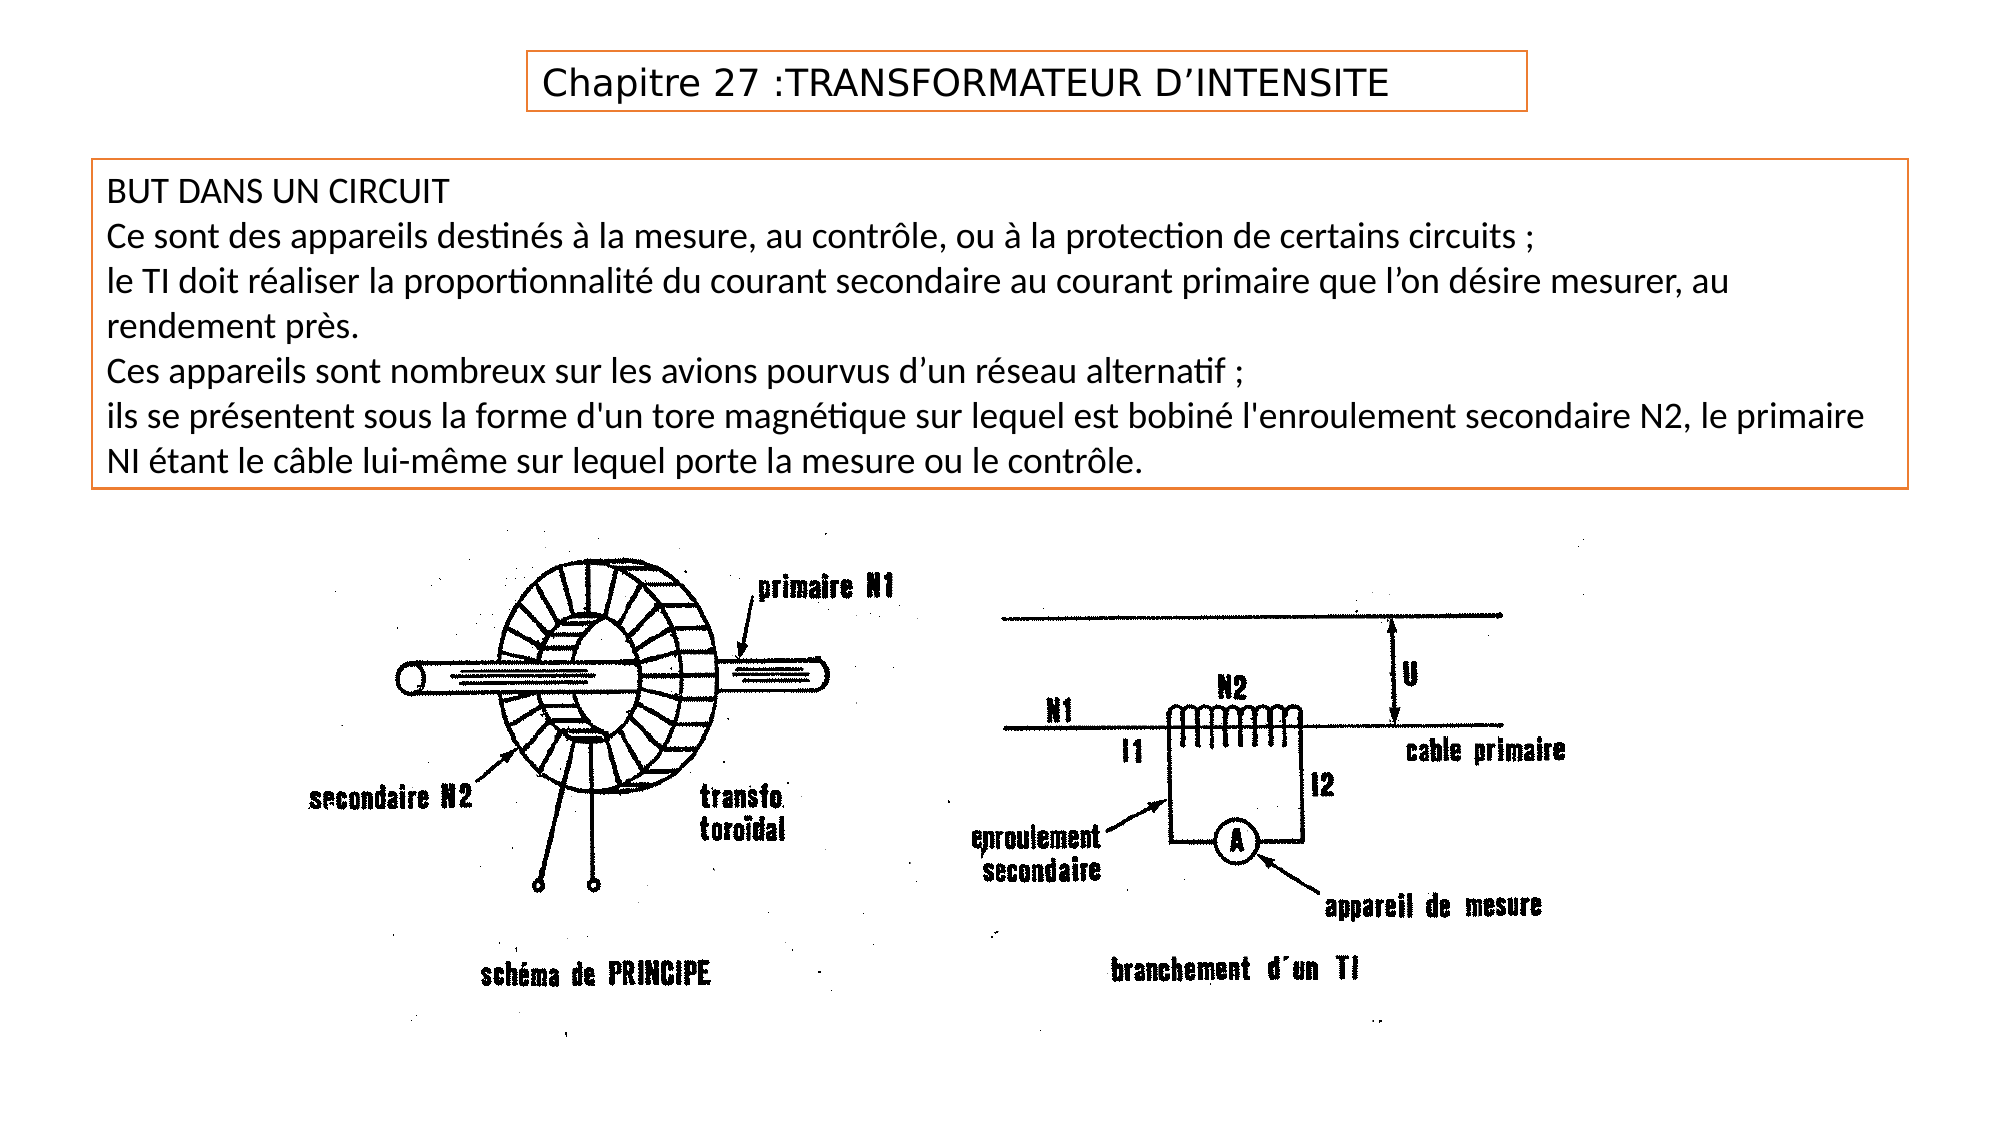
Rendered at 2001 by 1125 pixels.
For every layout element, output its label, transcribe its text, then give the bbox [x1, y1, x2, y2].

text_box BUT DANS UN CIRCUIT Ce sont des appareils destinés à la mesure, au contrôle, ou à la protection de certains circuits ; le TI doit réaliser la proportionnalité du courant secondaire au courant primaire que l’on désire mesurer, au rendement près. Ces appareils sont nombreux sur les avions pourvus d’un réseau alternatif ; ils se présentent sous la forme d'un tore magnétique sur lequel est bobiné l'enroulement secondaire N2, le primaire NI étant le câble lui-même sur lequel porte la mesure ou le contrôle. [91, 158, 1909, 490]
text_box Chapitre 27 :TRANSFORMATEUR D’INTENSITE [526, 50, 1528, 112]
picture [306, 530, 1602, 1044]
